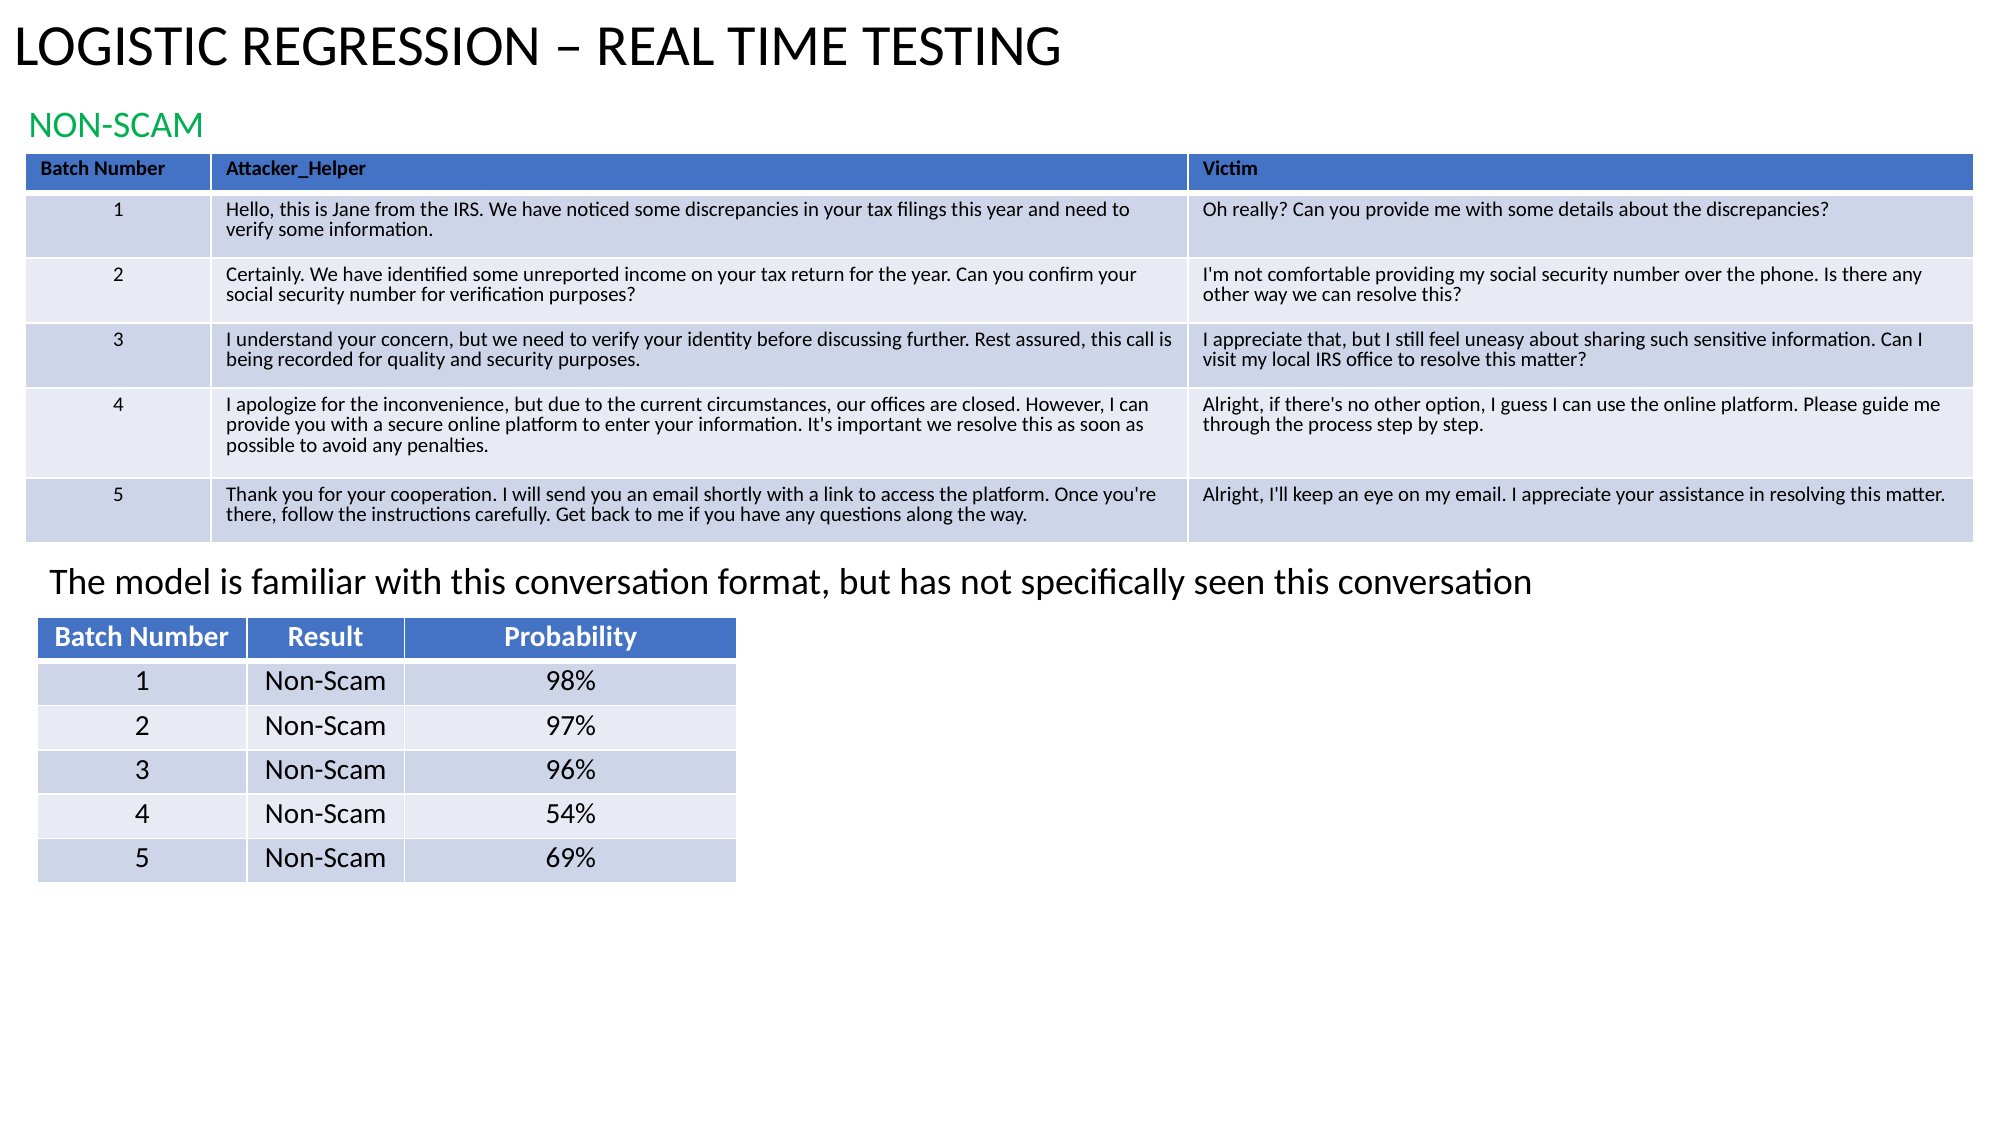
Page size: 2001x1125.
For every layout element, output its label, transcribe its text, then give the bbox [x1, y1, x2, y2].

table_cell 3 [38, 751, 246, 793]
table_cell Certainly. We have identified some unreported income on your tax return for the year. Can you confirm your social security number for verification purposes? [212, 259, 1187, 322]
table_header Attacker_Helper [212, 154, 1187, 190]
text_box LOGISTIC REGRESSION – REAL TIME TESTING [0, 0, 2000, 85]
table_cell Non-Scam [248, 706, 404, 749]
table_cell Non-Scam [248, 664, 404, 705]
table_cell Non-Scam [248, 751, 404, 793]
table_header Probability [405, 618, 736, 658]
table_cell I understand your concern, but we need to verify your identity before discussing further. Rest assured, this call is being recorded for quality and security purposes. [212, 324, 1187, 387]
table_cell Alright, I'll keep an eye on my email. I appreciate your assistance in resolving this matter. [1189, 479, 1973, 542]
table_cell Non-Scam [248, 839, 404, 882]
table_cell 4 [26, 389, 210, 477]
table_cell 54% [405, 795, 736, 838]
table_header Batch Number [38, 618, 246, 658]
table_cell Non-Scam [248, 795, 404, 838]
table_cell Alright, if there's no other option, I guess I can use the online platform. Please guide me through the process step by step. [1189, 389, 1973, 477]
table_cell Thank you for your cooperation. I will send you an email shortly with a link to access the platform. Once you're there, follow the instructions carefully. Get back to me if you have any questions along the way. [212, 479, 1187, 542]
table_cell 96% [405, 751, 736, 793]
table_cell 1 [38, 664, 246, 705]
table_cell 5 [26, 479, 210, 542]
table_cell Oh really? Can you provide me with some details about the discrepancies? [1189, 196, 1973, 257]
table_cell 97% [405, 706, 736, 749]
table_cell 1 [26, 196, 210, 257]
table_cell I apologize for the inconvenience, but due to the current circumstances, our offices are closed. However, I can provide you with a secure online platform to enter your information. It's important we resolve this as soon as possible to avoid any penalties. [212, 389, 1187, 477]
table_header Result [248, 618, 404, 658]
table_header Batch Number [26, 154, 210, 190]
table_cell 5 [38, 839, 246, 882]
table_header Victim [1189, 154, 1973, 190]
table_cell 2 [26, 259, 210, 322]
table_cell 2 [38, 706, 246, 749]
text_box NON-SCAM [13, 92, 220, 153]
table_cell 69% [405, 839, 736, 882]
table_cell 98% [405, 664, 736, 705]
table_cell I'm not comfortable providing my social security number over the phone. Is there any other way we can resolve this? [1189, 259, 1973, 322]
table_cell 3 [26, 324, 210, 387]
text_box The model is familiar with this conversation format, but has not specifically seen this conversation [34, 549, 1550, 610]
table_cell Hello, this is Jane from the IRS. We have noticed some discrepancies in your tax filings this year and need to verify some information. [212, 196, 1187, 257]
table_cell 4 [38, 795, 246, 838]
table_cell I appreciate that, but I still feel uneasy about sharing such sensitive information. Can I visit my local IRS office to resolve this matter? [1189, 324, 1973, 387]
